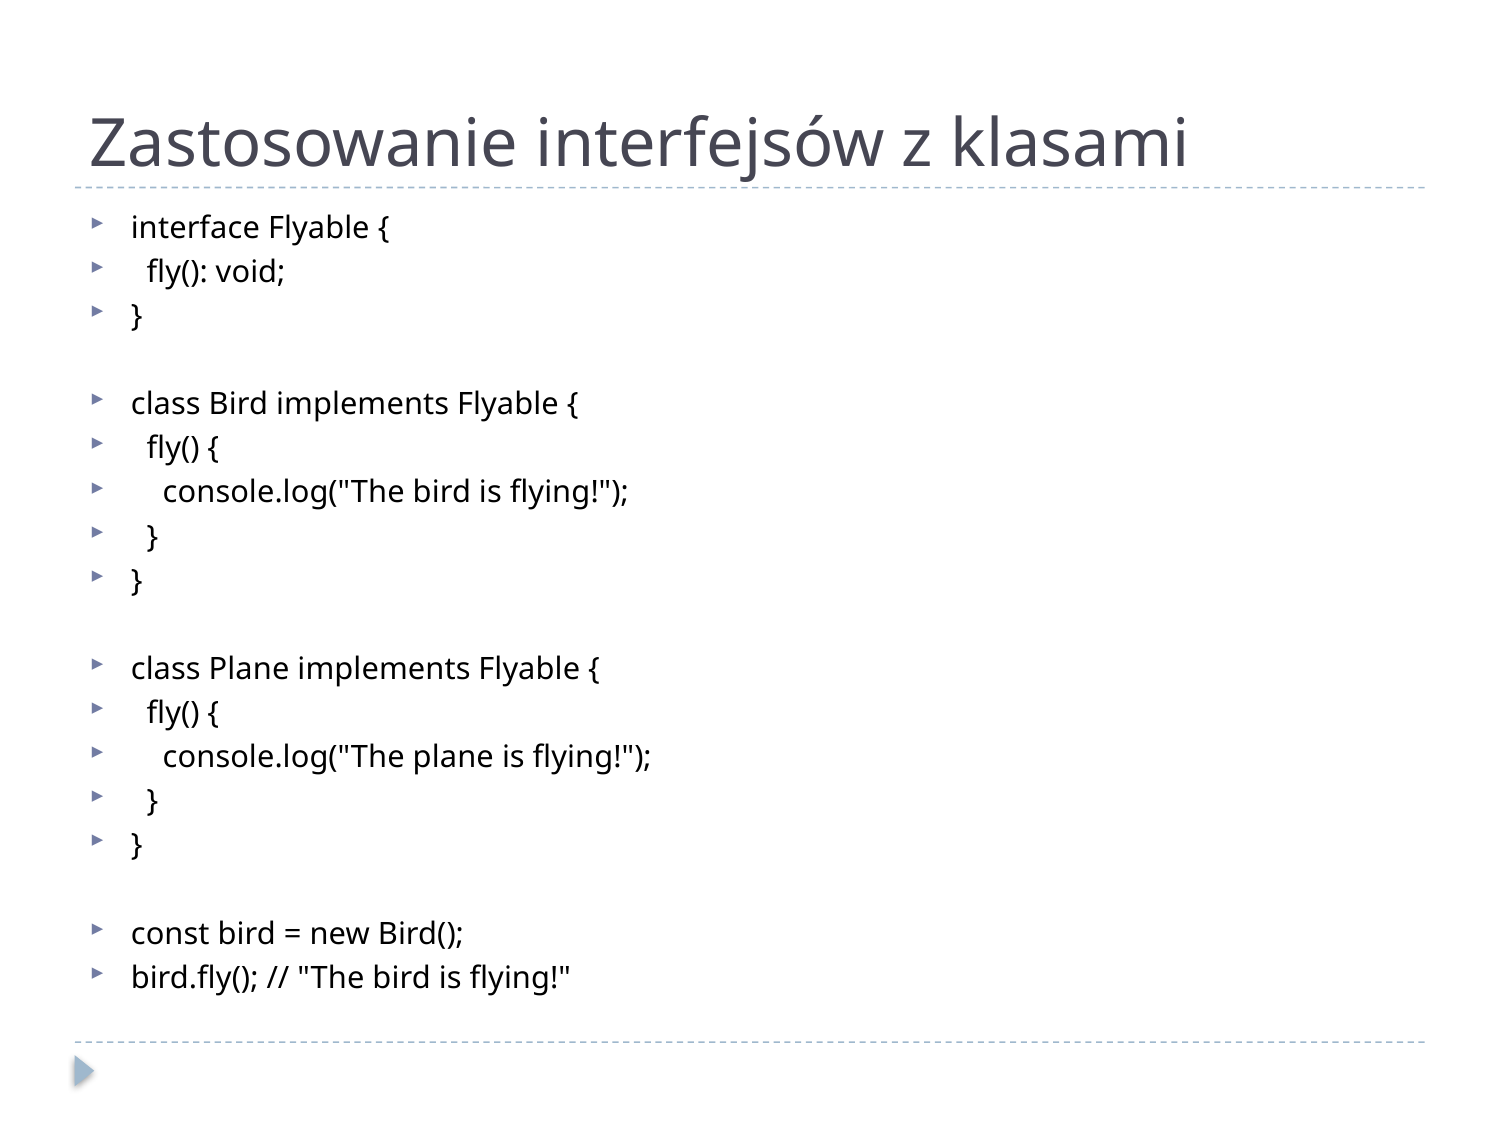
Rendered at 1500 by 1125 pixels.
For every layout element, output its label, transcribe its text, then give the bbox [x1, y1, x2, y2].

list interface Flyable { fly(): void; } class Bird implements Flyable { fly() { console.log("The bird is flying!"); } } class Plane implements Flyable { fly() { console.log("The plane is flying!"); } } const bird = new Bird(); bird.fly(); // "The bird is flying!" [75, 200, 1425, 1010]
title Zastosowanie interfejsów z klasami [75, 24, 1425, 188]
